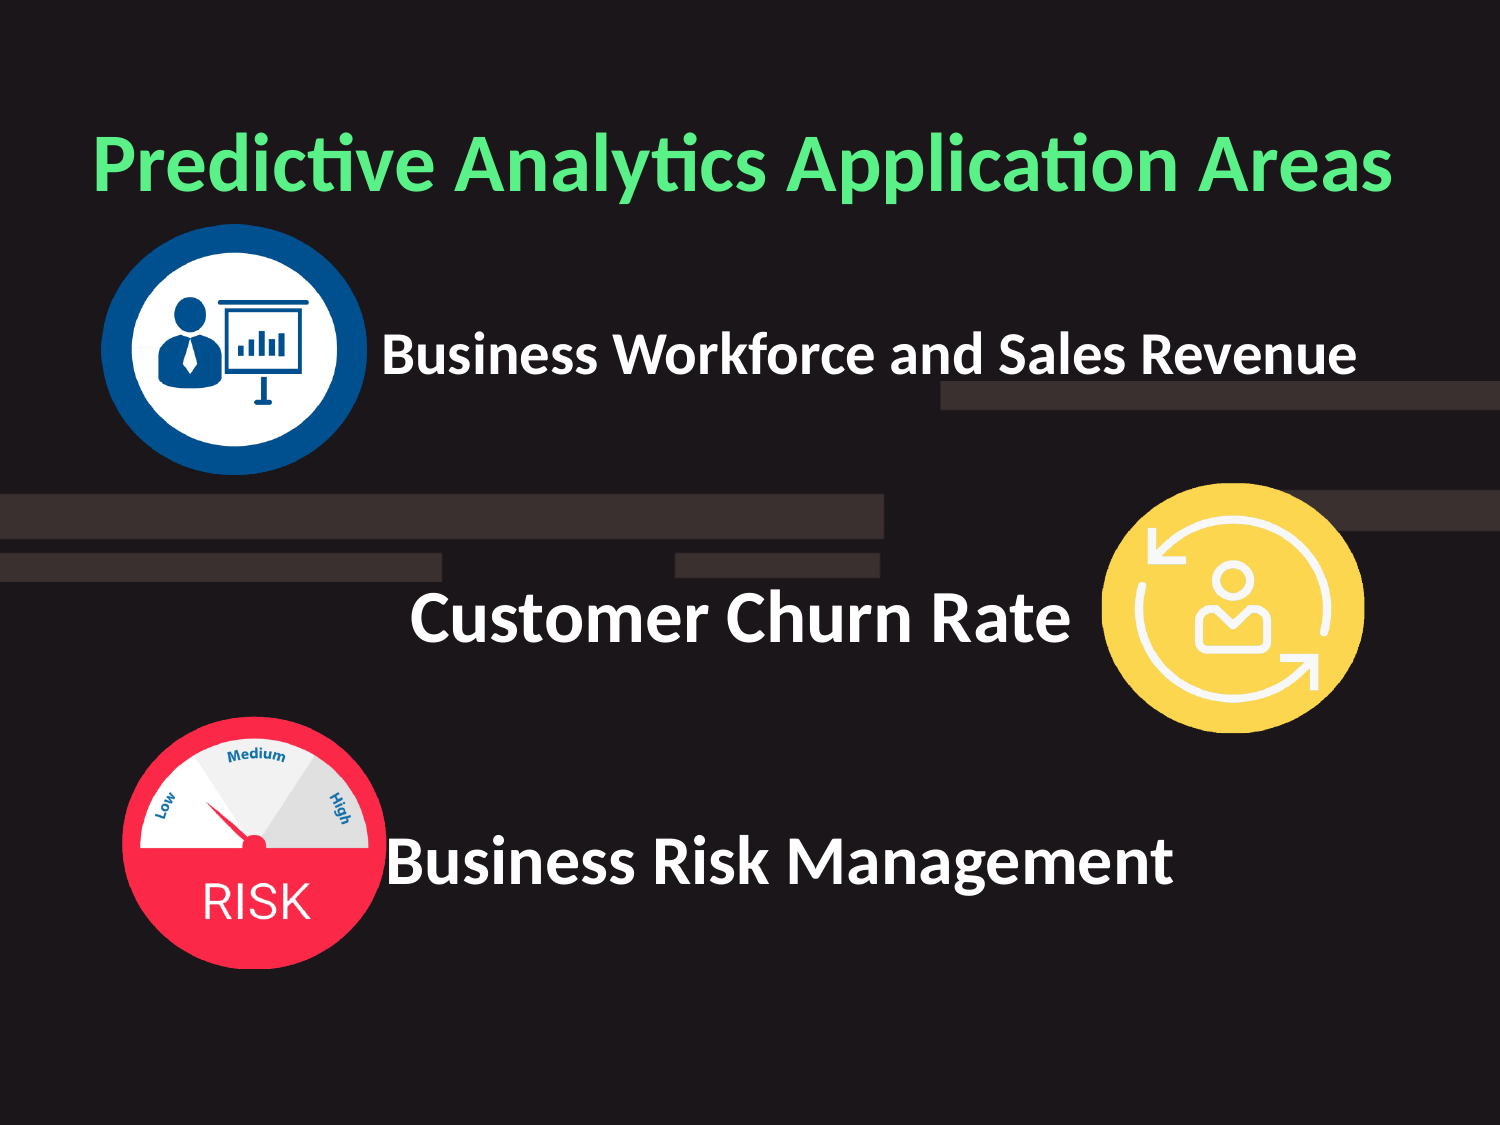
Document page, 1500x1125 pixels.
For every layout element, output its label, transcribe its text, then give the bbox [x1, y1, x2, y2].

text_box Business Workforce and Sales Revenue [372, 271, 1392, 429]
text_box Business Risk Management [407, 778, 1334, 935]
title Predictive Analytics Application Areas [24, 37, 1463, 279]
picture [0, 0, 1500, 1125]
text_box Customer Churn Rate [99, 534, 1084, 691]
